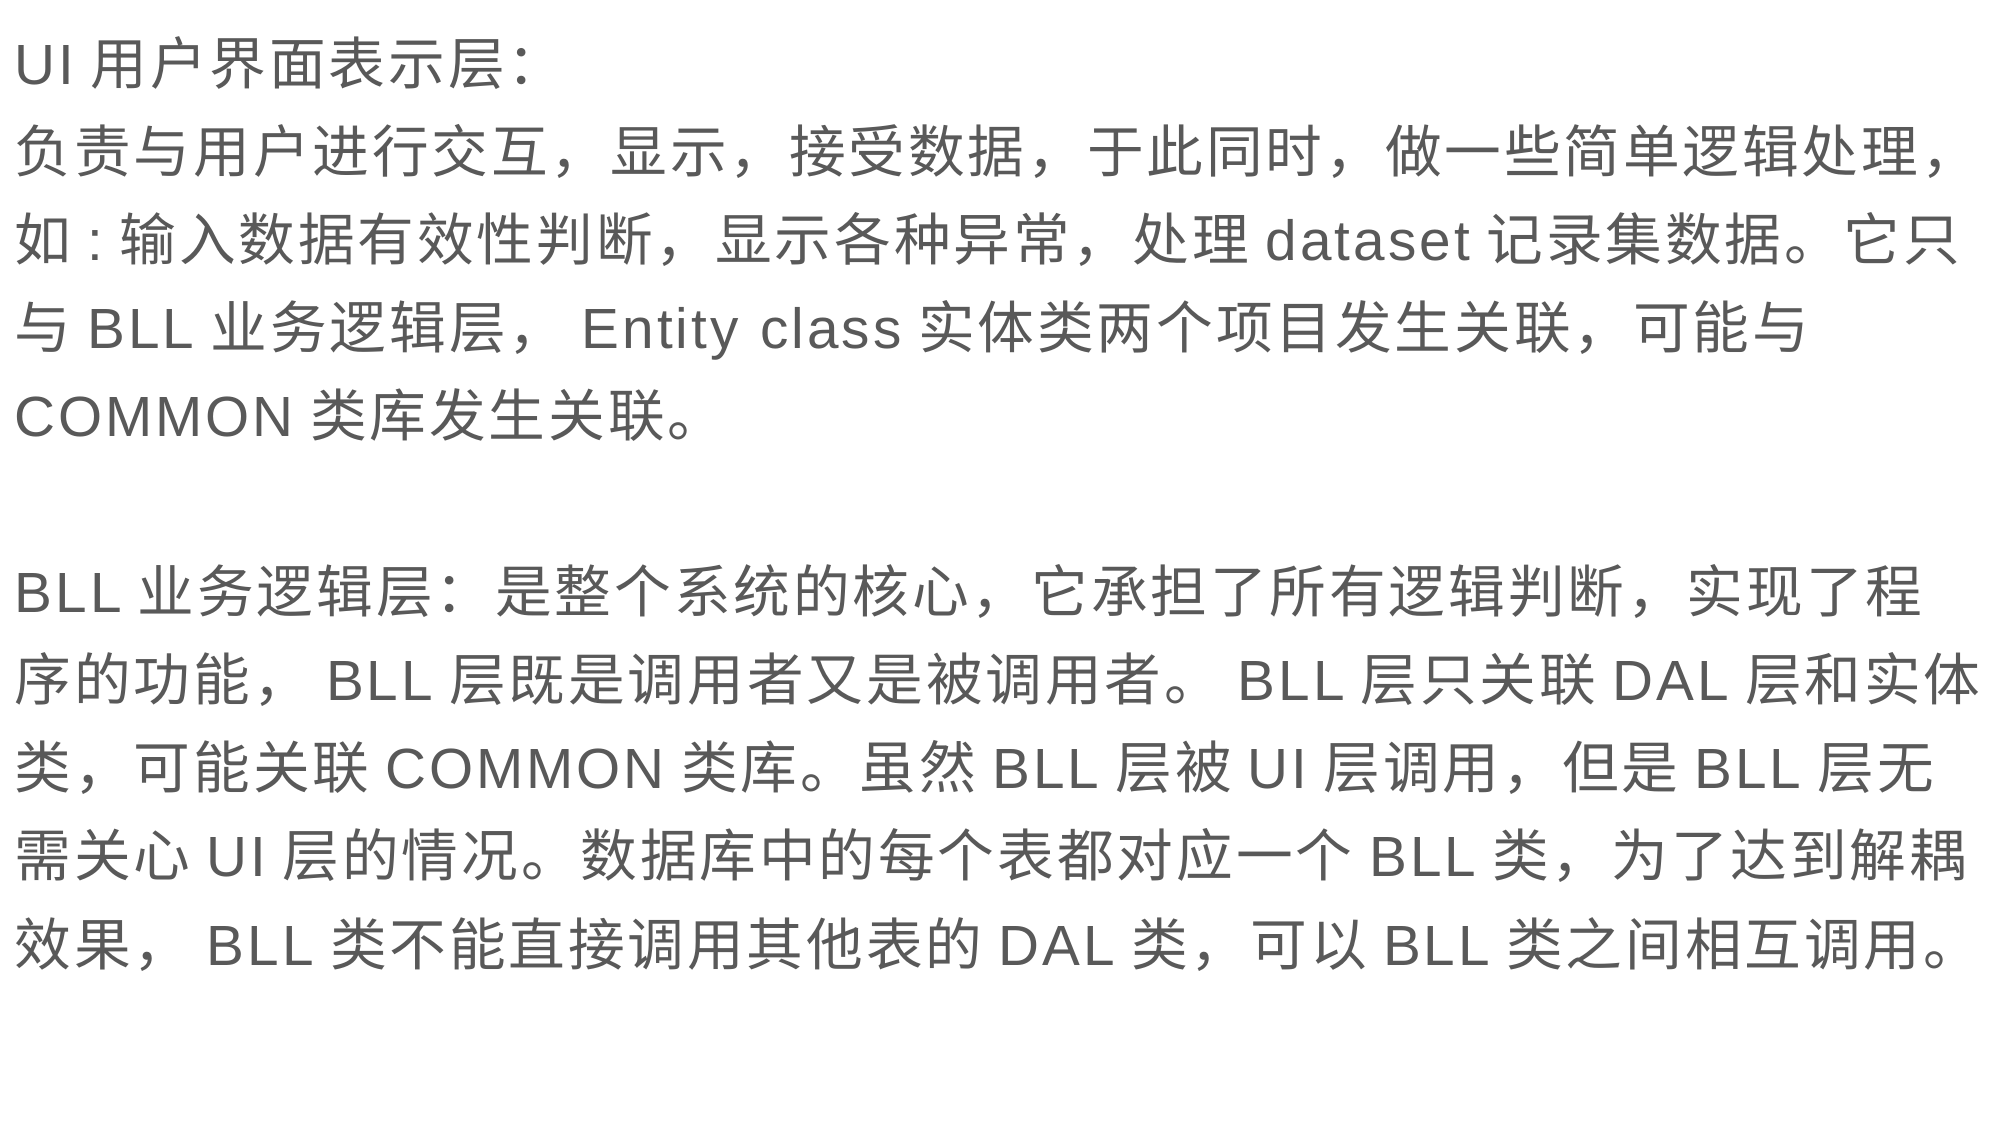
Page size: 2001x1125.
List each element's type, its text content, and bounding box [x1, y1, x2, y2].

list UI用户界面表示层： 负责与用户进行交互，显示，接受数据，于此同时，做一些简单逻辑处理，如:输入数据有效性判断，显示各种异常，处理dataset记录集数据。它只与BLL业务逻辑层，Entity class实体类两个项目发生关联，可能与COMMON类库发生关联。 BLL业务逻辑层：是整个系统的核心，它承担了所有逻辑判断，实现了程序的功能，BLL层既是调用者又是被调用者。BLL层只关联DAL层和实体类，可能关联COMMON类库。虽然BLL层被UI层调用，但是BLL层无需关心UI层的情况。数据库中的每个表都对应一个BLL类，为了达到解耦效果，BLL类不能直接调用其他表的DAL类，可以BLL类之间相互调用。 [0, 0, 2000, 1125]
